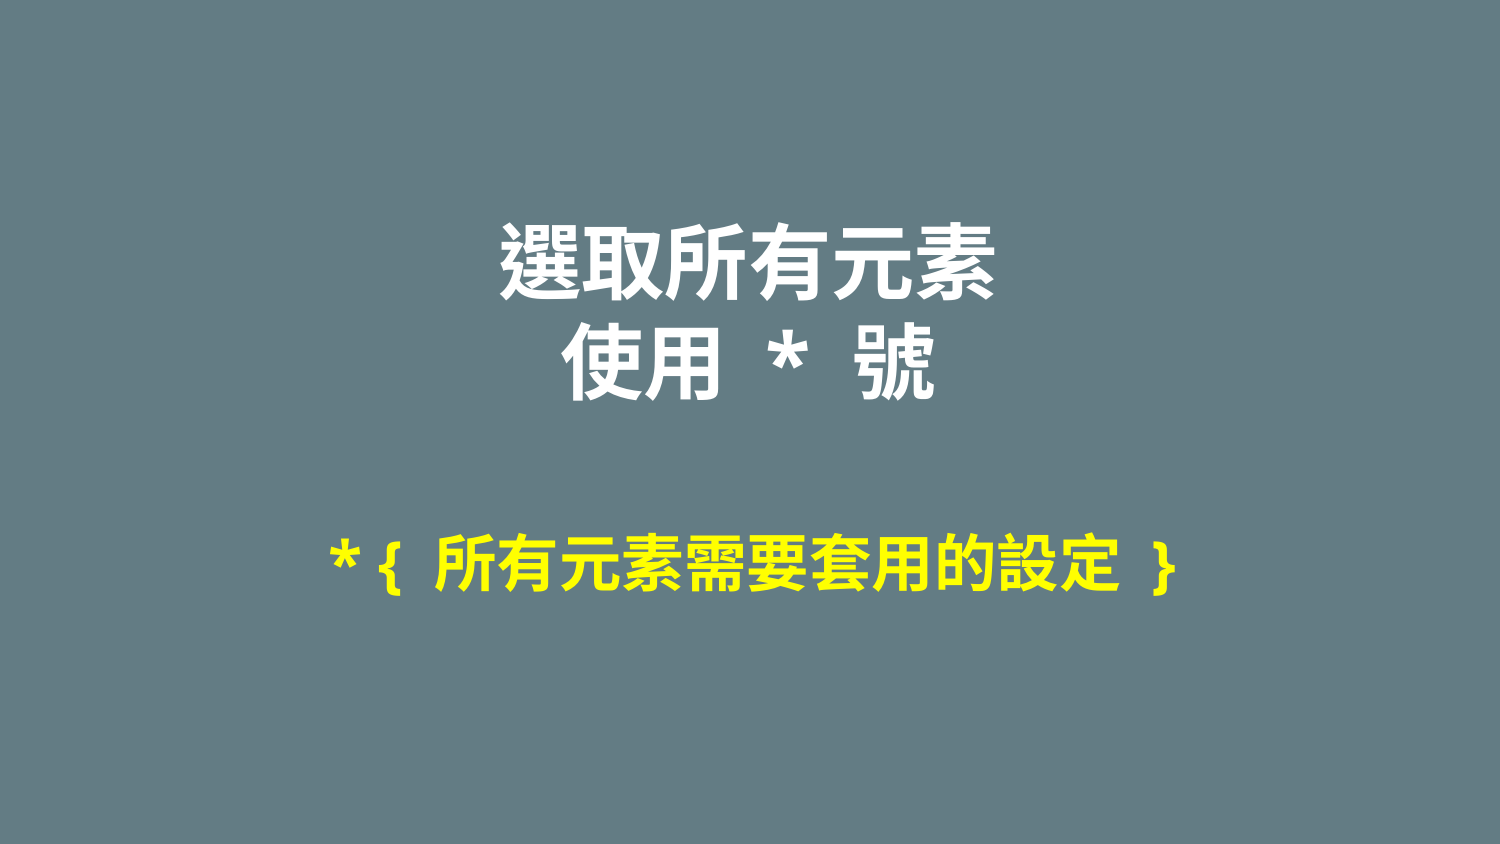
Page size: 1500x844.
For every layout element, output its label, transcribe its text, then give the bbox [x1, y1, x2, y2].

subtitle * { 所有元素需要套用的設定 } [217, 455, 1287, 669]
title 選取所有元素 使用 * 號 [213, 174, 1283, 445]
